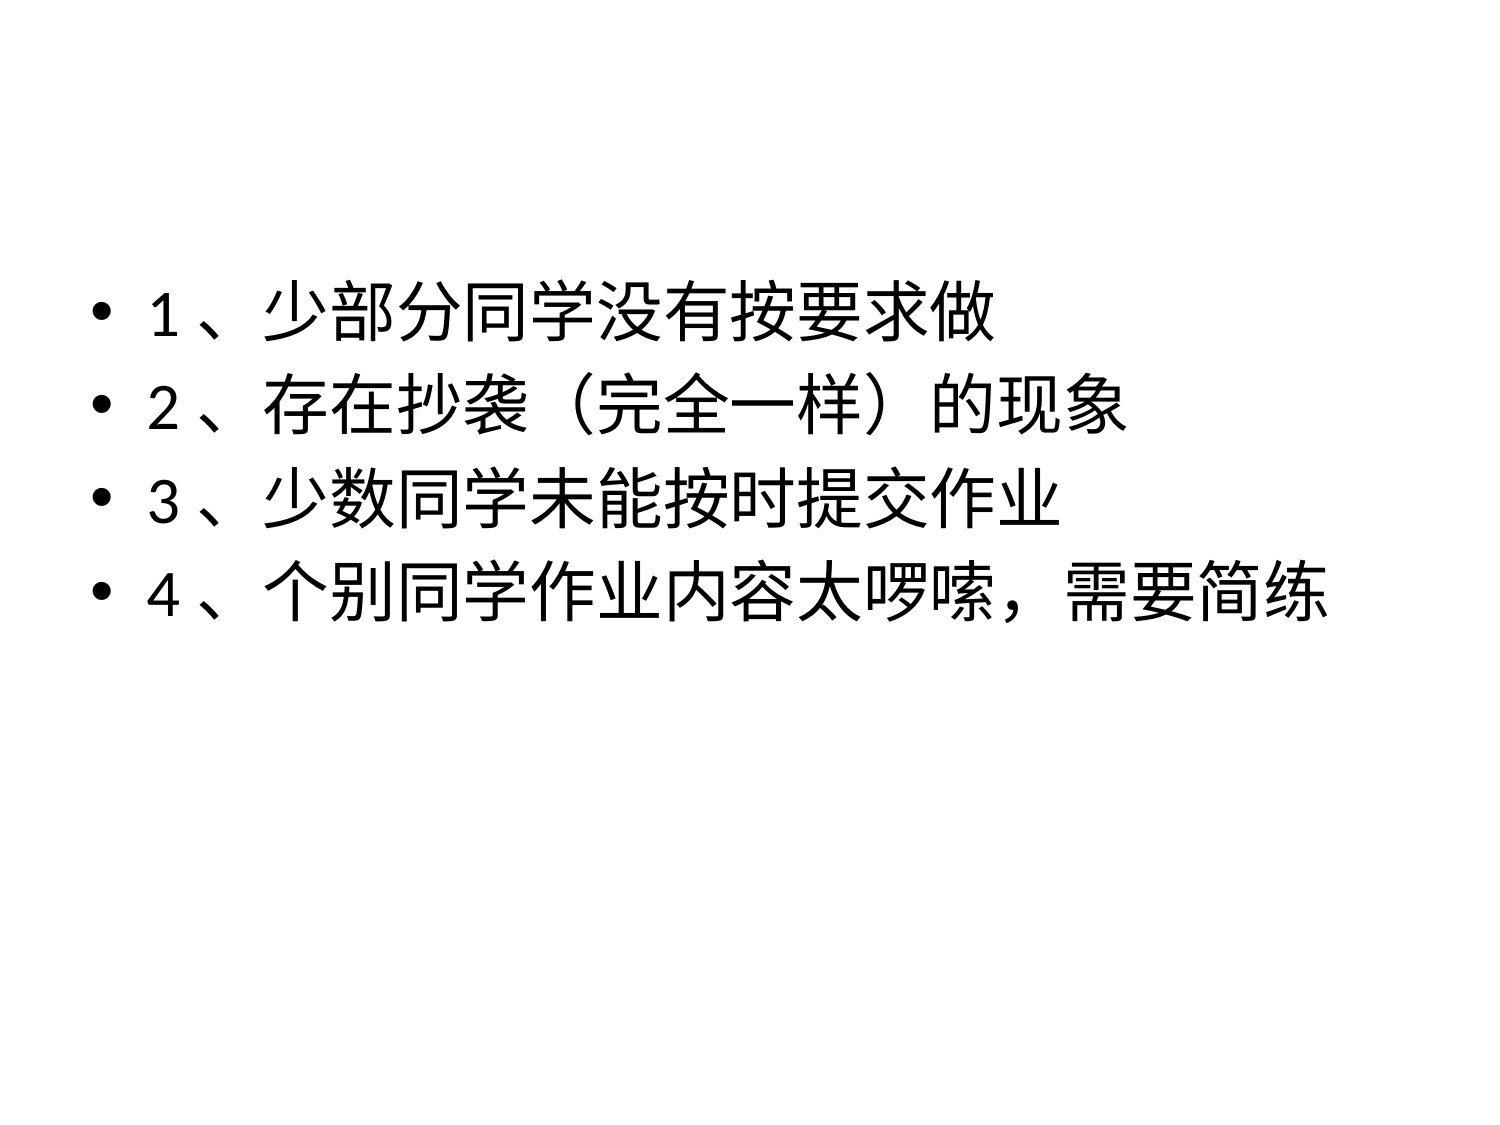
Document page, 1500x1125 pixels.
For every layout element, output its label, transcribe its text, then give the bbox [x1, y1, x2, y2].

list 1、少部分同学没有按要求做 2、存在抄袭（完全一样）的现象 3、少数同学未能按时提交作业 4、个别同学作业内容太啰嗦，需要简练 [75, 262, 1425, 1005]
